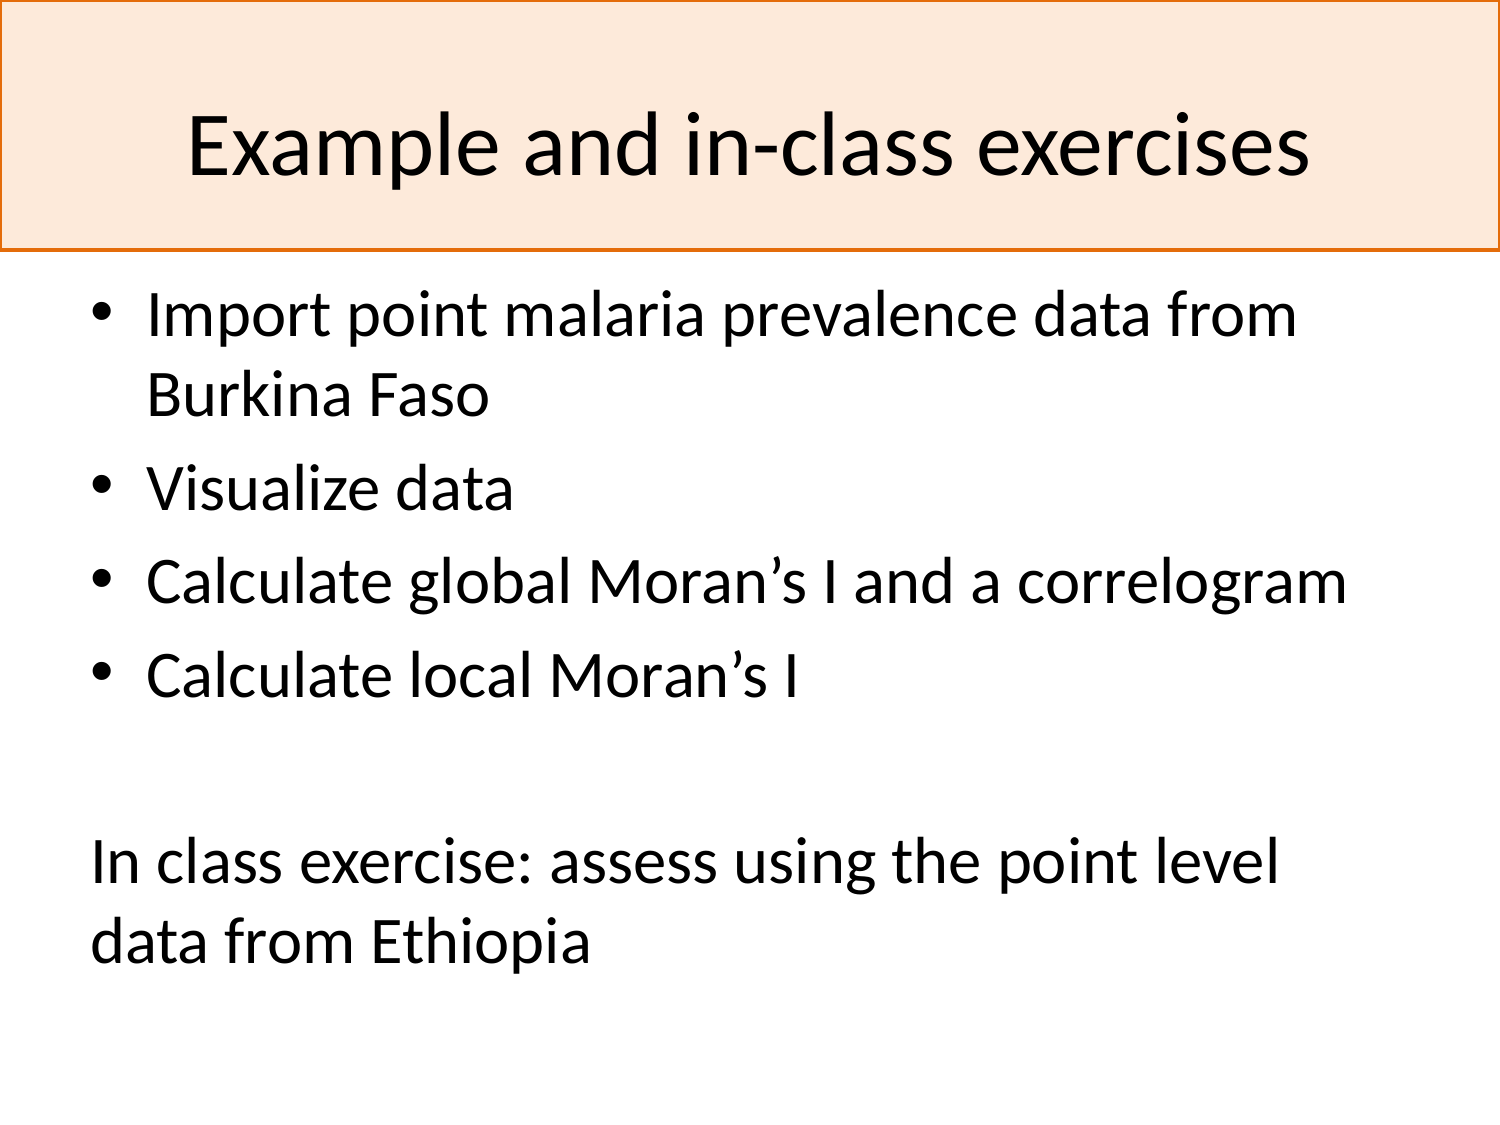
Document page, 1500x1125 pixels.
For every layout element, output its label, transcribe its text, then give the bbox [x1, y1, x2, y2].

title Example and in-class exercises [75, 45, 1425, 233]
text_box [0, 0, 1500, 252]
list Import point malaria prevalence data from Burkina Faso Visualize data Calculate global Moran’s I and a correlogram Calculate local Moran’s I In class exercise: assess using the point level data from Ethiopia [75, 262, 1425, 1005]
